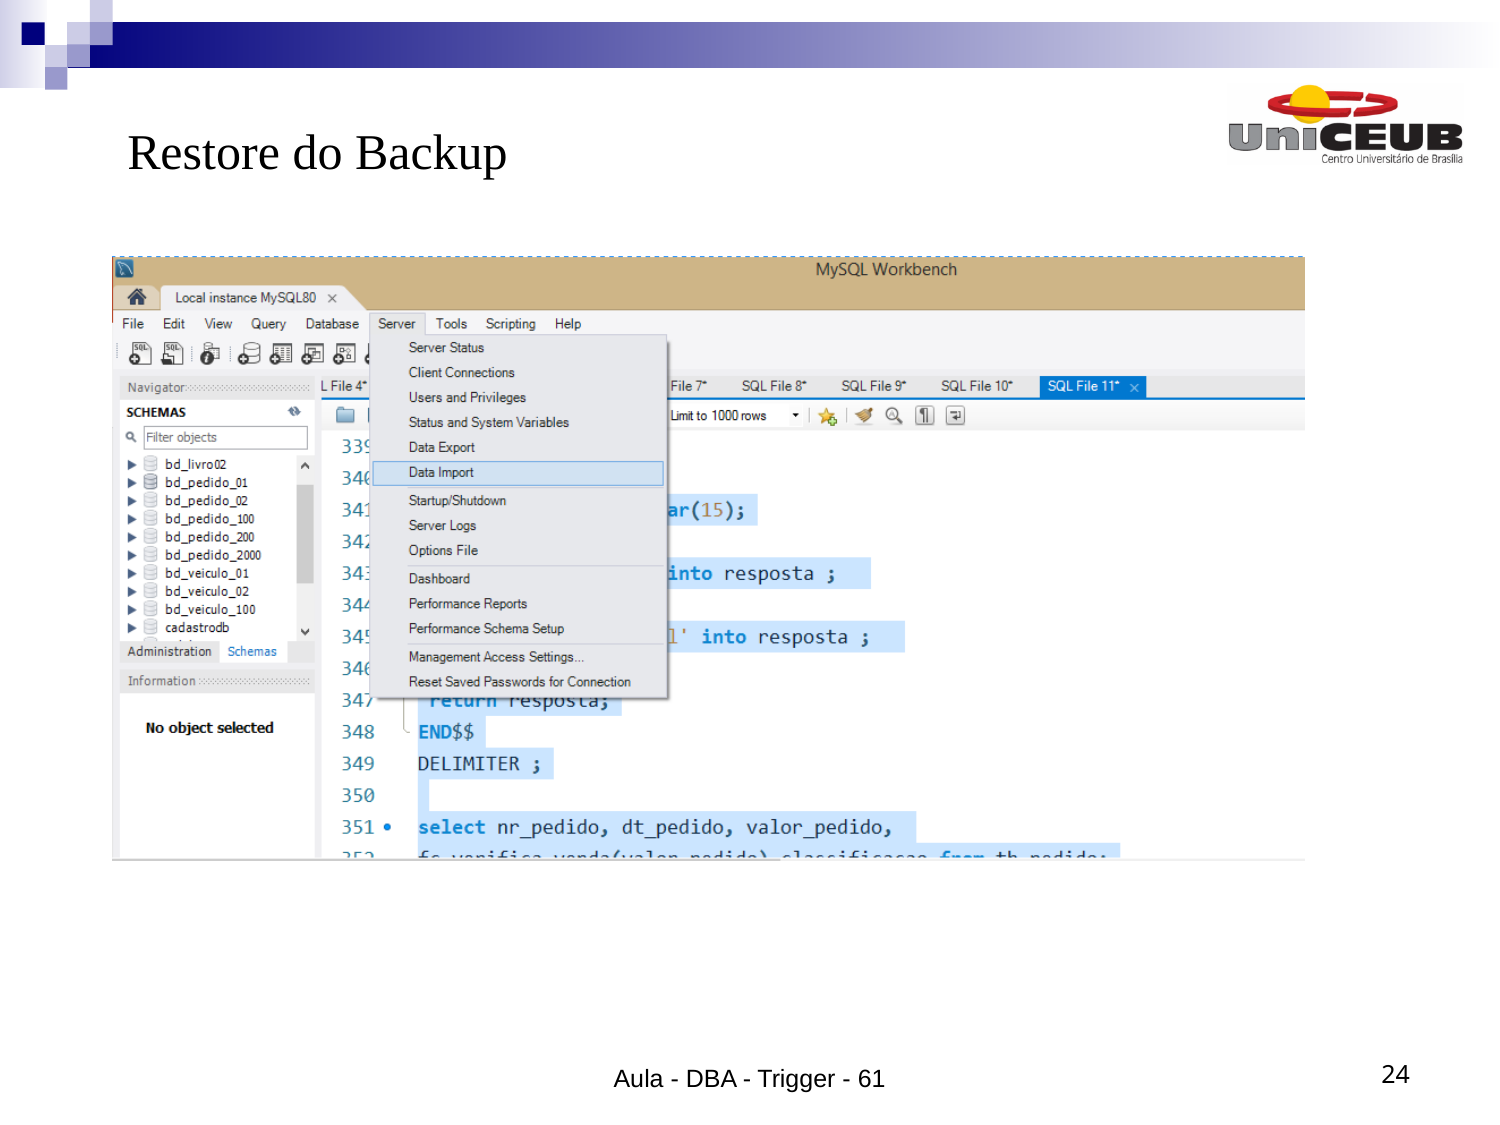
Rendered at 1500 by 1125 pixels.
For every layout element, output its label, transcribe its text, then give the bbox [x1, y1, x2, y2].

title Restore do Backup [112, 123, 928, 185]
picture [111, 255, 1305, 861]
picture [1227, 83, 1464, 165]
slide_number 24 [1074, 1025, 1425, 1100]
footer Aula - DBA - Trigger - 61 [512, 1025, 988, 1100]
